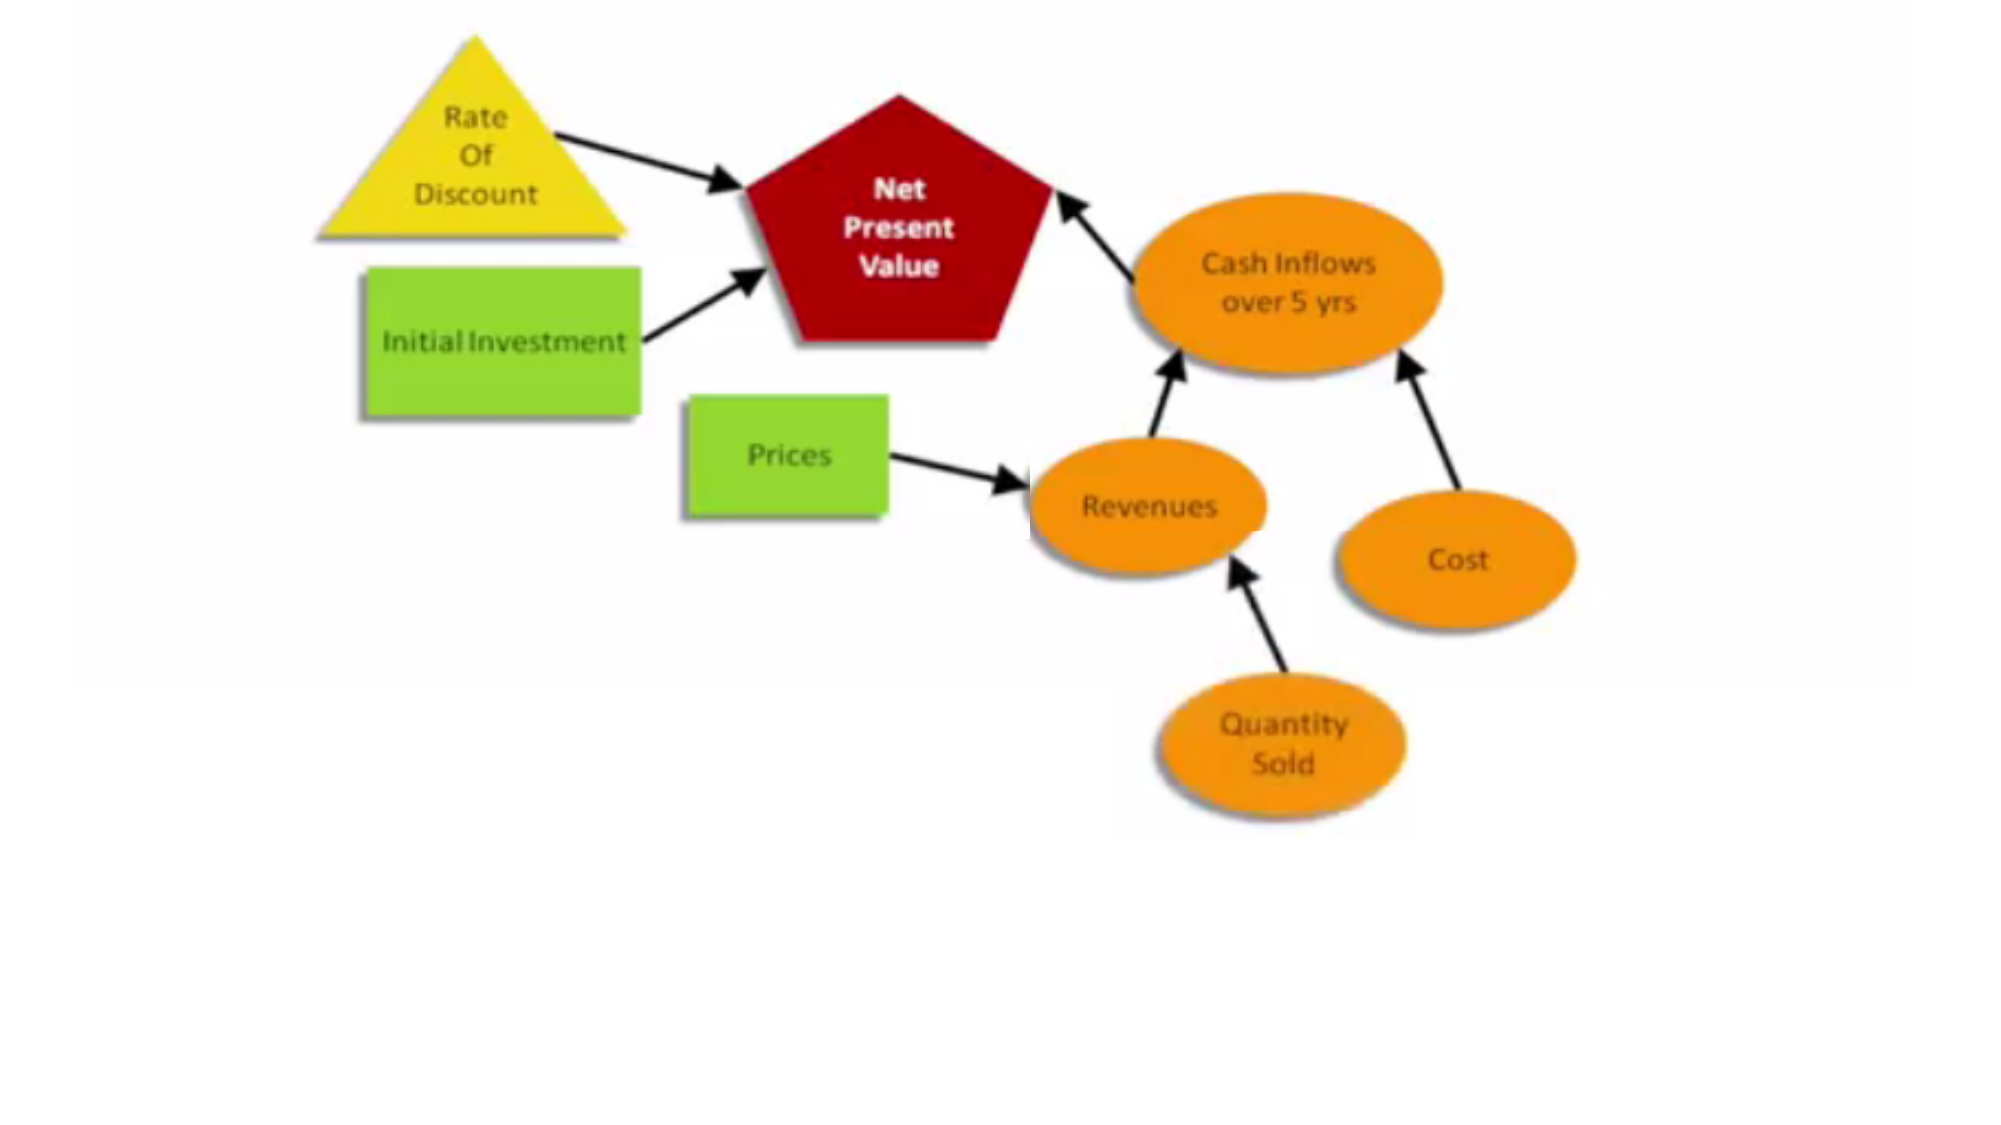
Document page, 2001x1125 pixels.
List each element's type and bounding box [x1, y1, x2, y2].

picture [72, 0, 1913, 837]
